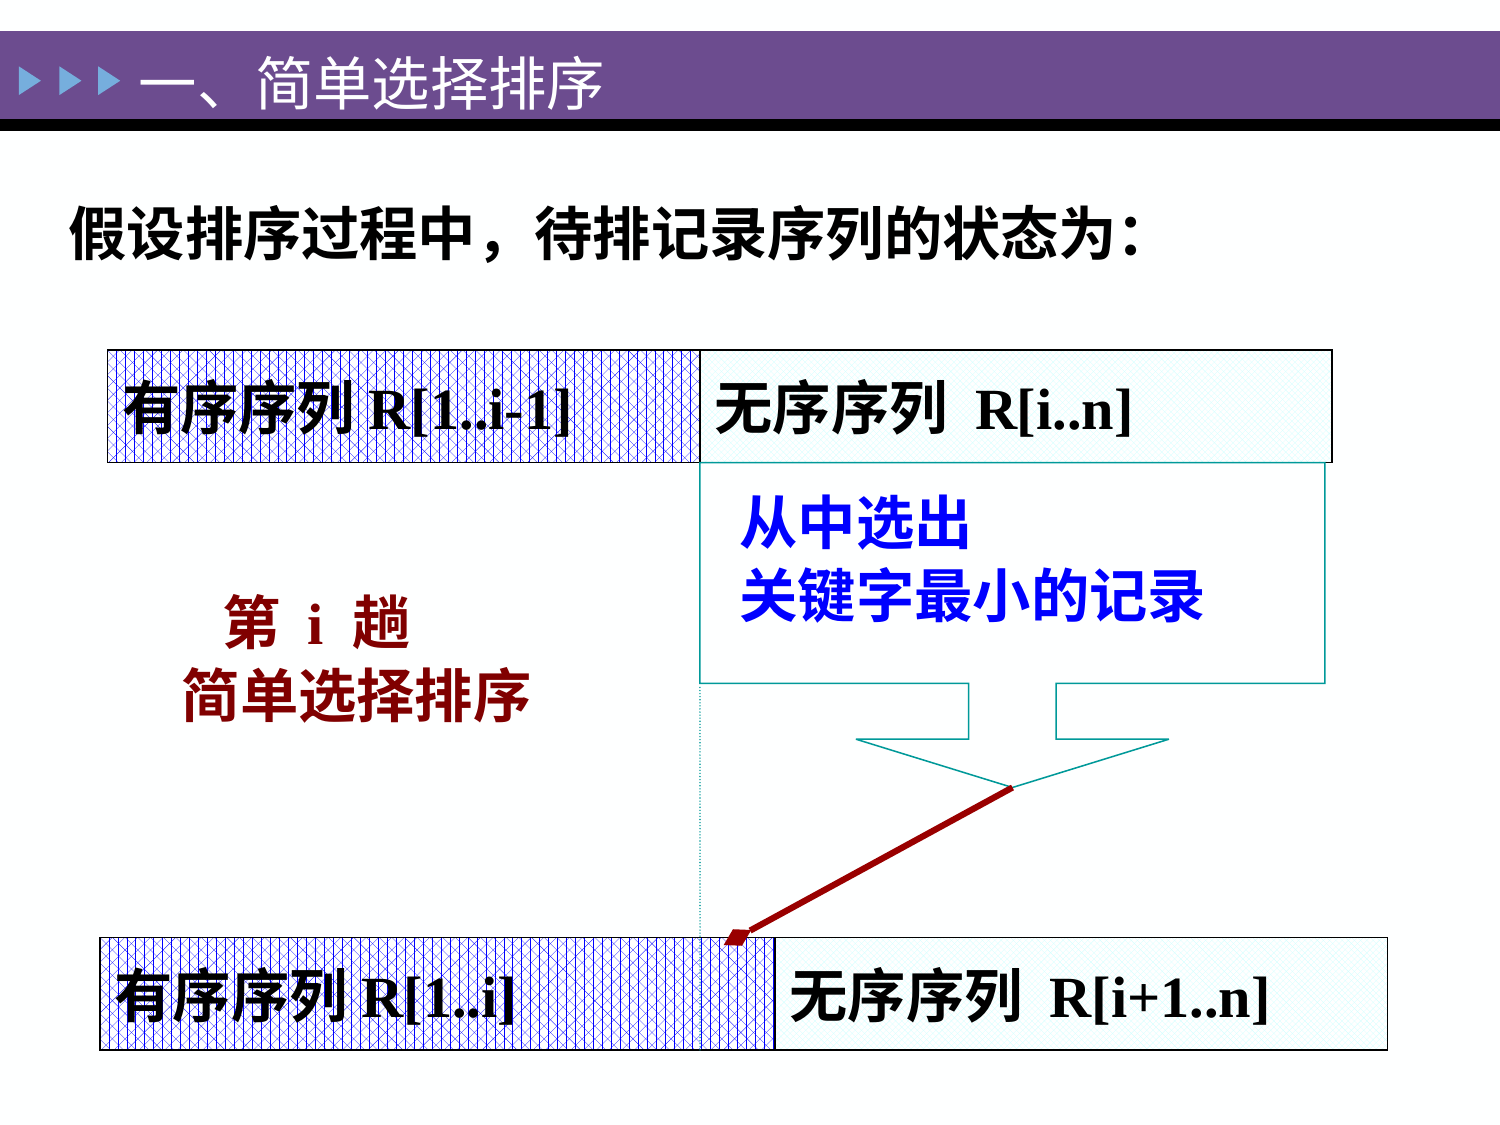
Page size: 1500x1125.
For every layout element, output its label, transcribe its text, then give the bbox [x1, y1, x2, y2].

text_box [699, 462, 1325, 788]
title 一、简单选择排序 [123, 45, 1174, 120]
text_box 无序序列 R[i..n] [699, 350, 1333, 463]
text_box 假设排序过程中，待排记录序列的状态为： [53, 190, 1191, 275]
text_box 有序序列R[1..i-1] [107, 350, 699, 463]
text_box [728, 787, 1013, 943]
text_box 无序序列 R[i+1..n] [774, 937, 1388, 1050]
text_box 第 i 趟 简单选择排序 [167, 574, 675, 737]
text_box 有序序列R[1..i] [99, 937, 774, 1050]
